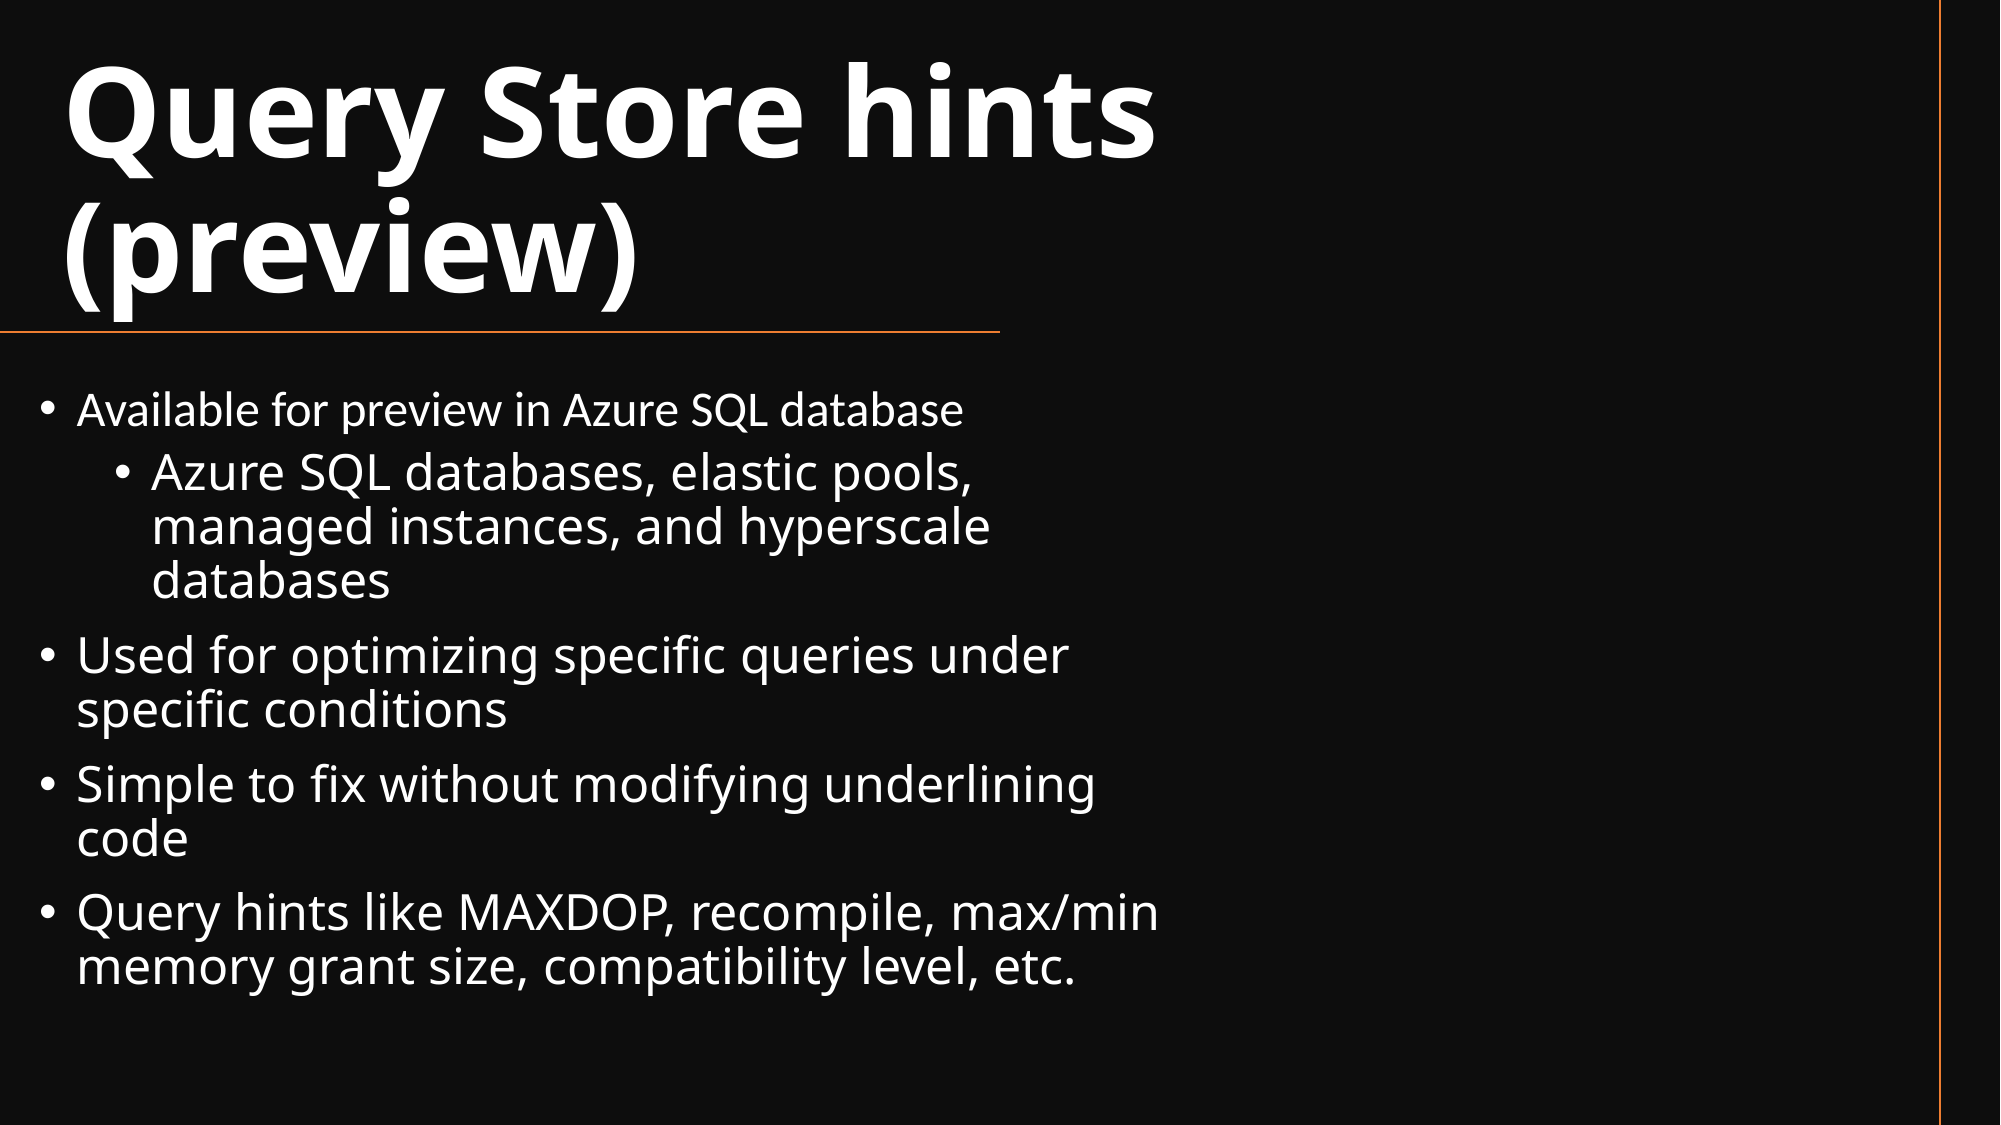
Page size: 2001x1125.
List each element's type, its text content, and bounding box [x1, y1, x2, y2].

list Available for preview in Azure SQL database Azure SQL databases, elastic pools, managed instances, and hyperscale databases Used for optimizing specific queries under specific conditions Simple to fix without modifying underlining code Query hints like MAXDOP, recompile, max/min memory grant size, compatibility level, etc. [24, 375, 1224, 985]
text_box [1941, 0, 2000, 1125]
text_box [0, 0, 1939, 1125]
title Query Store hints (preview) [47, 109, 1176, 328]
